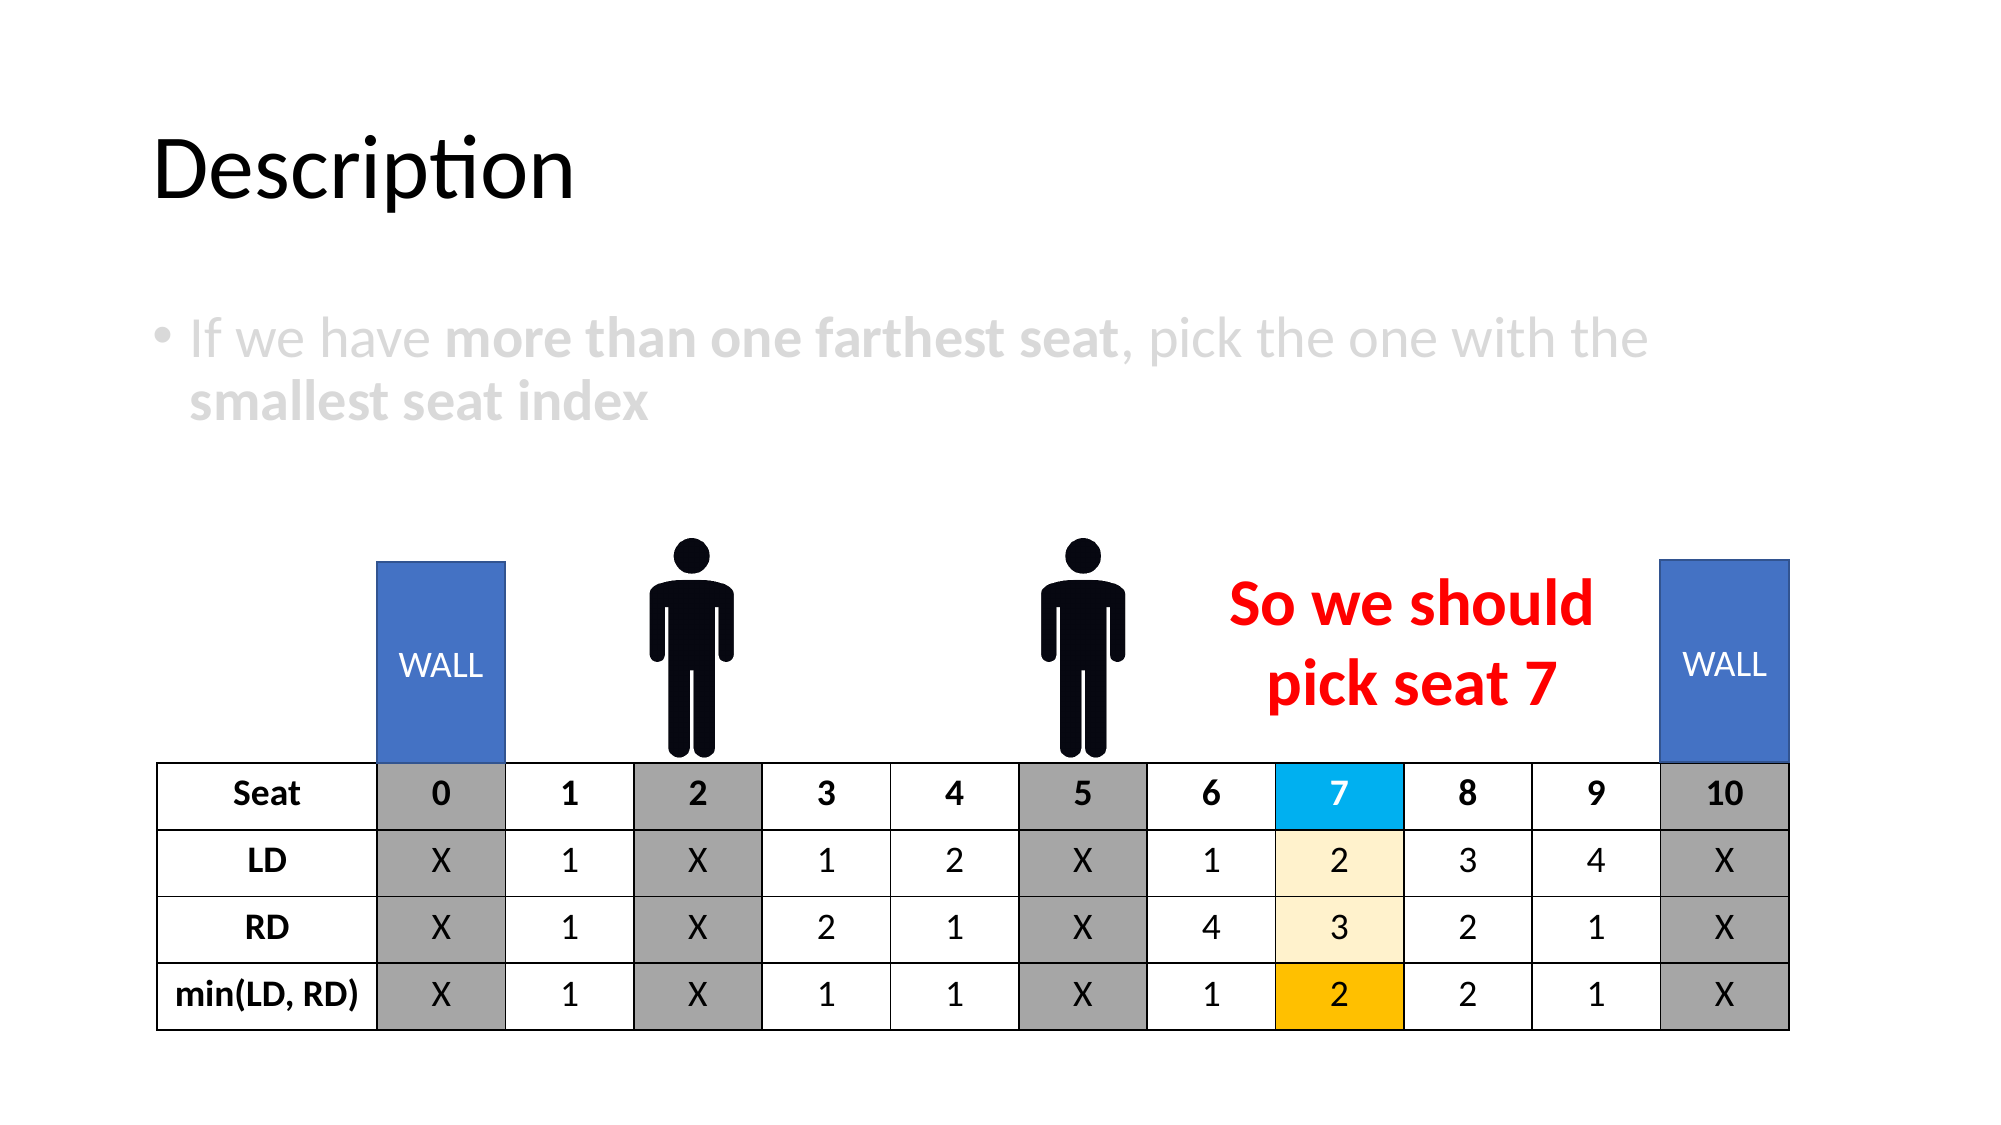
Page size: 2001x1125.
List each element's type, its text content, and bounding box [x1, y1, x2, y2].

table_cell 2 [1405, 964, 1531, 1029]
table_header 5 [1020, 779, 1146, 829]
table_cell X [378, 964, 505, 1029]
title Description [137, 59, 1863, 278]
table_cell 2 [891, 831, 1018, 896]
table_header 3 [763, 764, 890, 829]
table_cell LD [158, 831, 376, 896]
text_box WALL [376, 561, 506, 764]
table_header 9 [1533, 764, 1660, 829]
table_cell 1 [1533, 964, 1660, 1029]
table_header 7 [1276, 764, 1403, 829]
table_cell 3 [1405, 831, 1531, 896]
table_cell 1 [891, 964, 1018, 1029]
table_header 8 [1405, 764, 1531, 829]
table_cell X [1661, 964, 1788, 1029]
table_header 10 [1661, 764, 1788, 829]
table_cell min(LD, RD) [158, 964, 376, 1029]
table_cell 2 [1405, 897, 1531, 962]
table_cell X [378, 897, 505, 962]
table_header 2 [635, 779, 761, 829]
table_cell 2 [763, 897, 890, 962]
picture [951, 516, 1215, 779]
table_cell 2 [1276, 964, 1403, 1029]
table_cell 1 [1148, 964, 1275, 1029]
table_cell X [1020, 831, 1146, 896]
table_cell 1 [763, 964, 890, 1029]
table_cell 4 [1148, 897, 1275, 962]
table_cell X [635, 831, 761, 896]
table_cell 1 [506, 964, 633, 1029]
table_cell 3 [1276, 897, 1403, 962]
table_header 6 [1148, 764, 1275, 829]
table_header 4 [891, 764, 1018, 829]
table_cell 2 [1276, 831, 1403, 896]
table_header 0 [378, 764, 505, 829]
table_cell RD [158, 897, 376, 962]
table_cell X [378, 831, 505, 896]
table_cell 1 [1148, 831, 1275, 896]
table_cell X [1020, 897, 1146, 962]
table_cell 1 [763, 831, 890, 896]
text_box So we should pick seat 7 [1215, 551, 1611, 727]
table_header 1 [506, 764, 633, 829]
picture [560, 516, 823, 779]
table_cell X [635, 897, 761, 962]
table_cell X [635, 964, 761, 1029]
table_cell X [1020, 964, 1146, 1029]
table_header Seat [158, 764, 376, 829]
table_cell 1 [1533, 897, 1660, 962]
table_cell 1 [506, 831, 633, 896]
table_cell 4 [1533, 831, 1660, 896]
table_cell X [1661, 897, 1788, 962]
list If we have more than one farthest seat, pick the one with the smallest seat index [137, 299, 1863, 1014]
text_box WALL [1659, 559, 1790, 763]
table_cell 1 [506, 897, 633, 962]
table_cell X [1661, 831, 1788, 896]
table_cell 1 [891, 897, 1018, 962]
